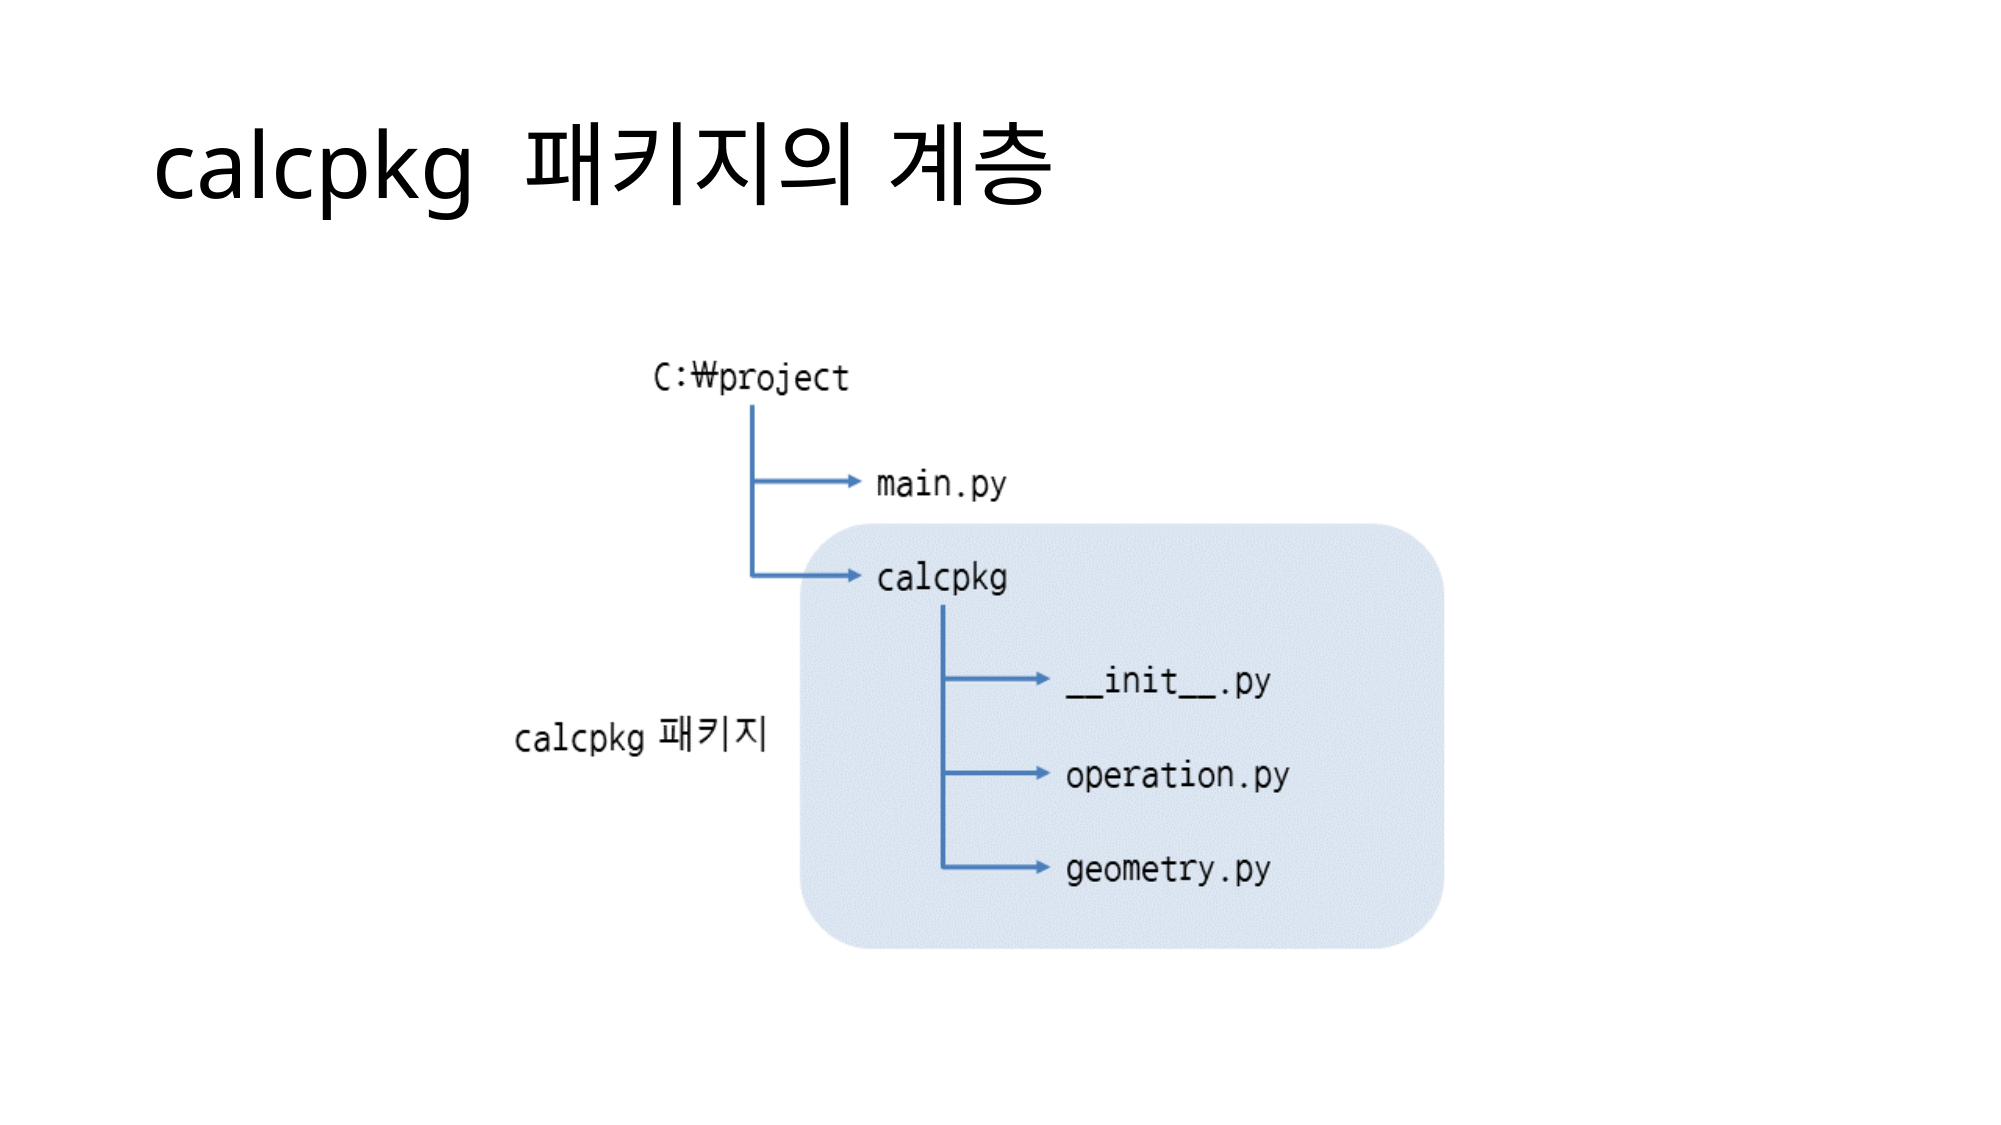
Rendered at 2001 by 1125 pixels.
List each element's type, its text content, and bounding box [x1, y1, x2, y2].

title calcpkg 패키지의 계층 [137, 59, 1863, 278]
picture [509, 342, 1459, 958]
